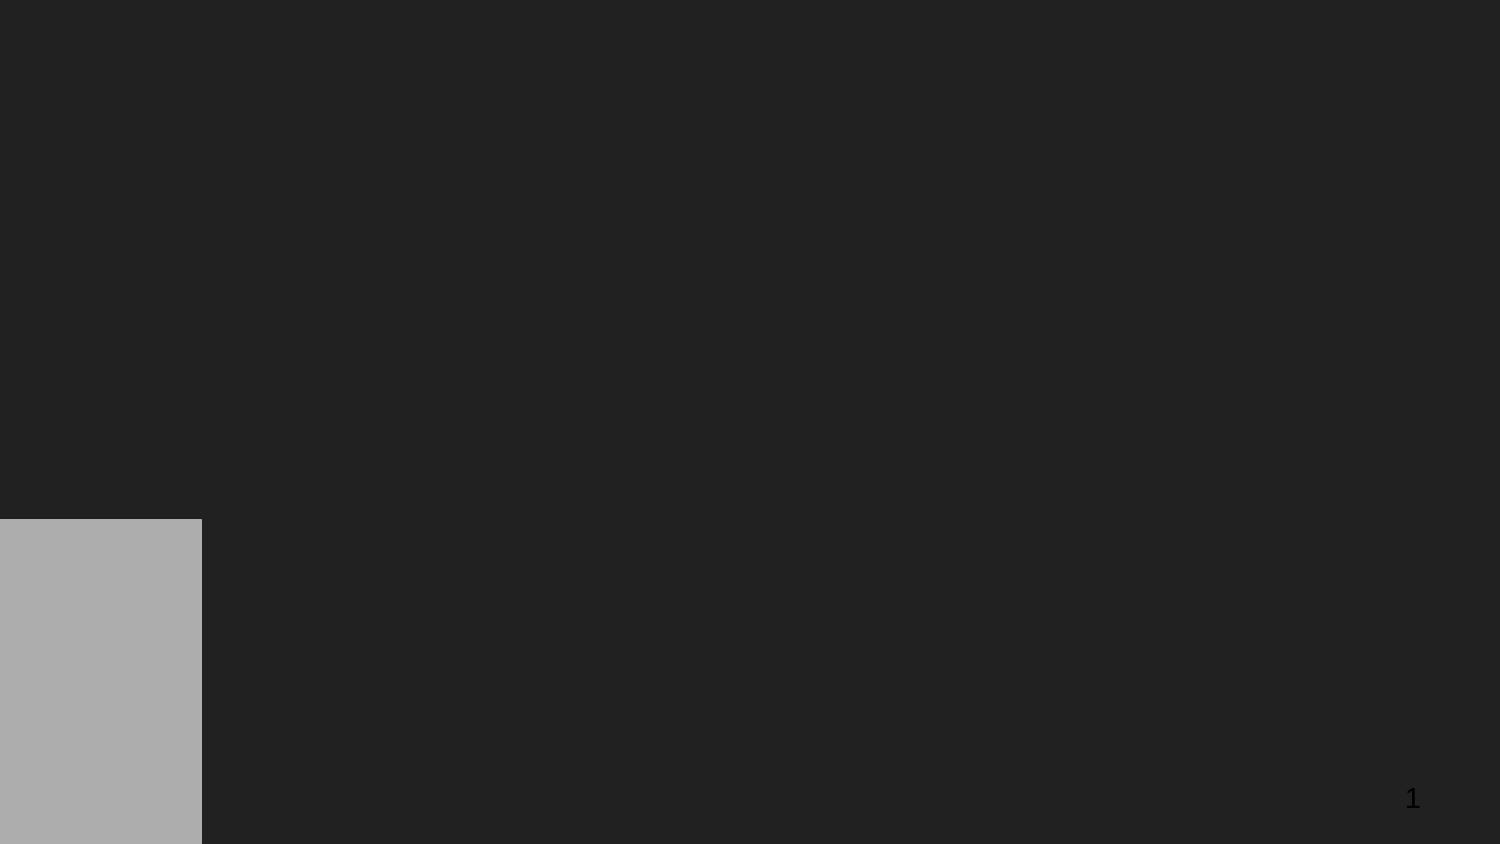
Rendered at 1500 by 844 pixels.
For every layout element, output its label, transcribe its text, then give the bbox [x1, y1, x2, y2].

slide_number 1 [1389, 764, 1480, 830]
text_box [0, 520, 202, 844]
